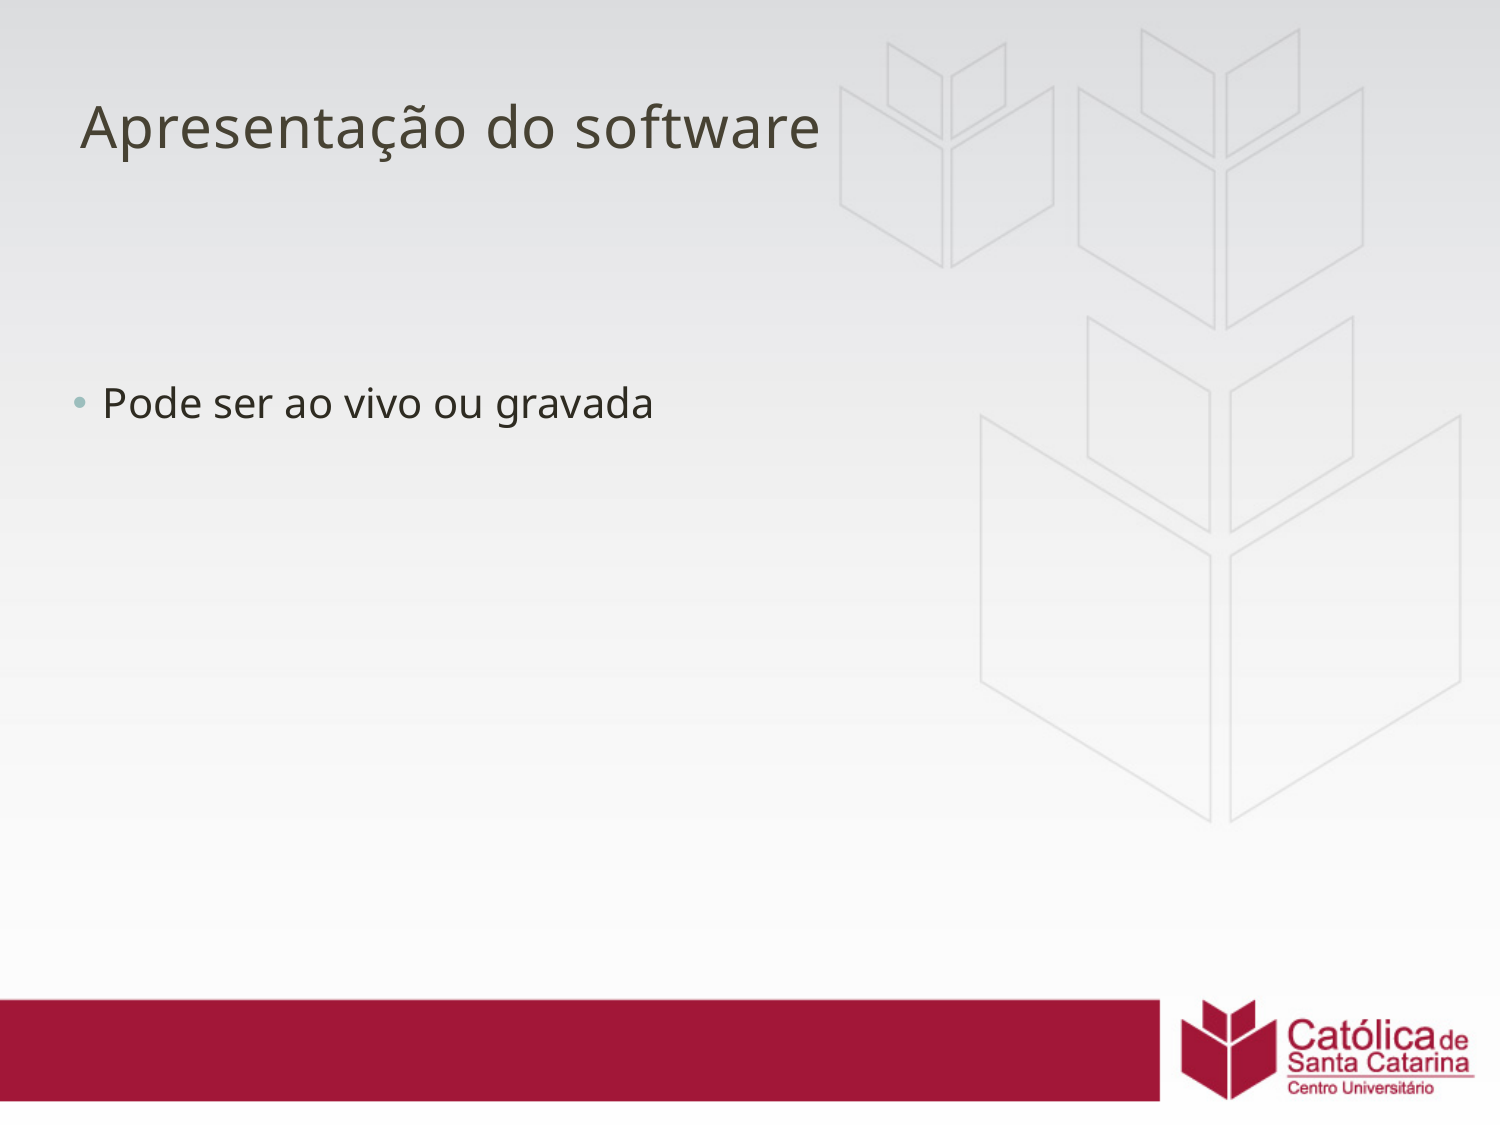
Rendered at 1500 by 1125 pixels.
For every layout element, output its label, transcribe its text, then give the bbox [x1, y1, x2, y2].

list Pode ser ao vivo ou gravada [64, 375, 1436, 1035]
title Apresentação do software [64, 96, 1436, 342]
picture [0, 0, 1500, 1125]
